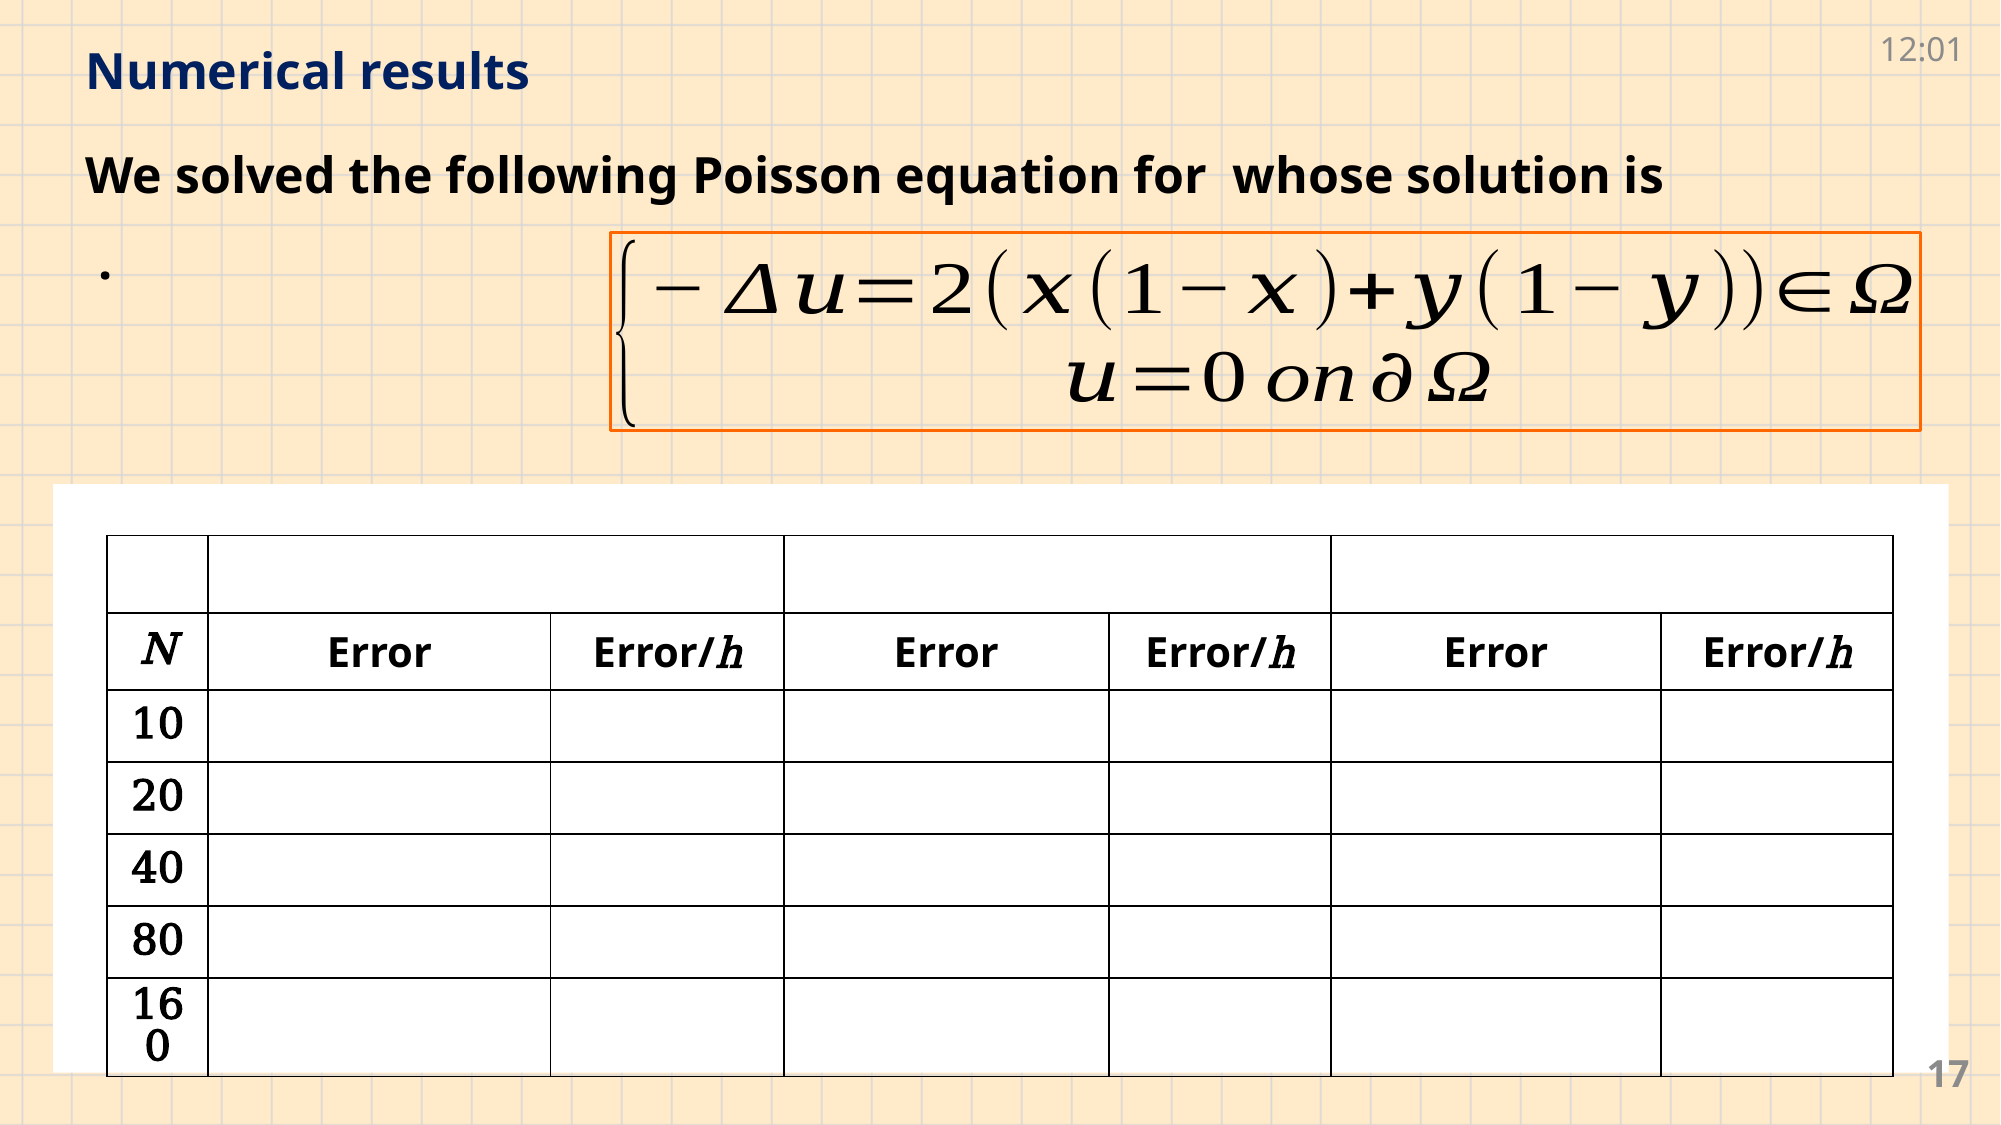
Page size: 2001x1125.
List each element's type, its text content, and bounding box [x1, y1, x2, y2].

slide_number 17 [1534, 1045, 1985, 1106]
title Numerical results [70, 34, 1919, 112]
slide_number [1864, 20, 1985, 81]
picture [0, 0, 2001, 1125]
text_box [52, 483, 1950, 1074]
